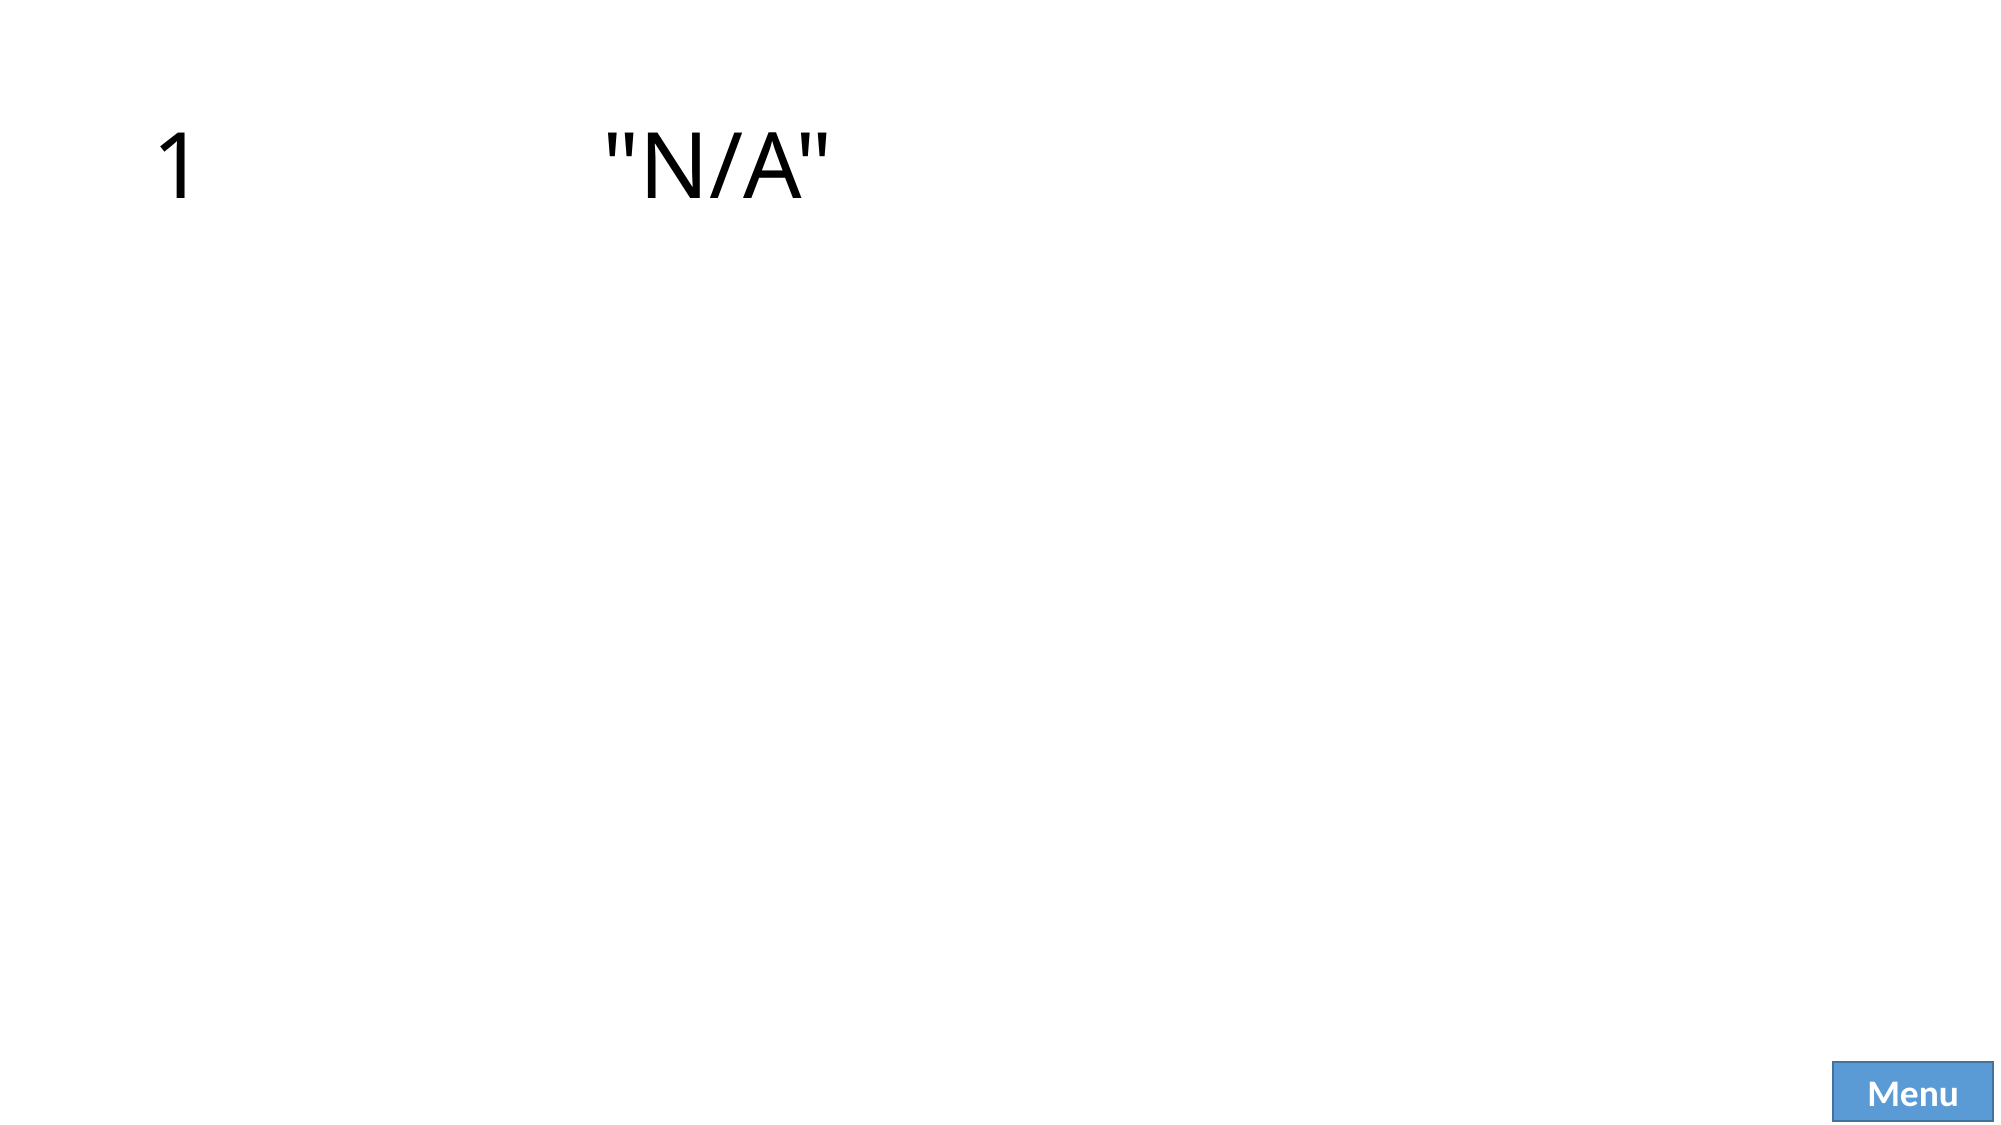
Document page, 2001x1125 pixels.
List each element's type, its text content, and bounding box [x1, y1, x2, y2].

text_box Menu [1832, 1061, 1994, 1122]
title 1 "N/A" [137, 59, 1863, 278]
